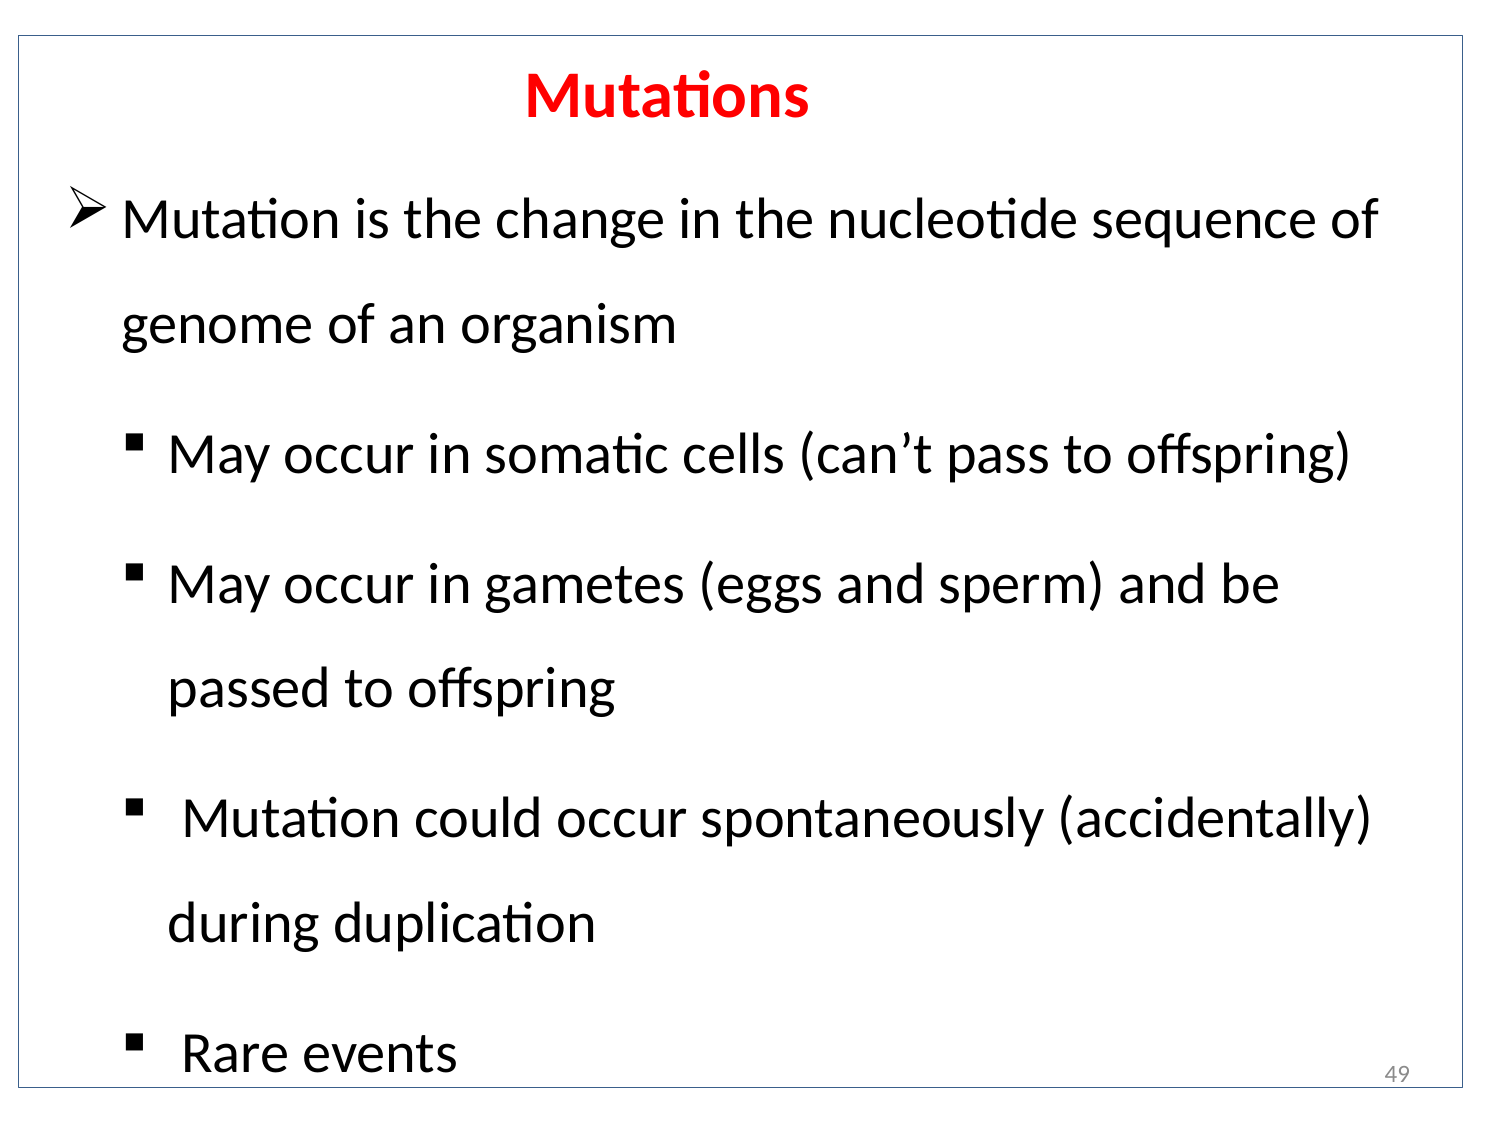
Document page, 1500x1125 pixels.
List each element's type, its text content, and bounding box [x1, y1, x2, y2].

slide_number 49 [1074, 1042, 1425, 1103]
text_box [17, 33, 1465, 1090]
